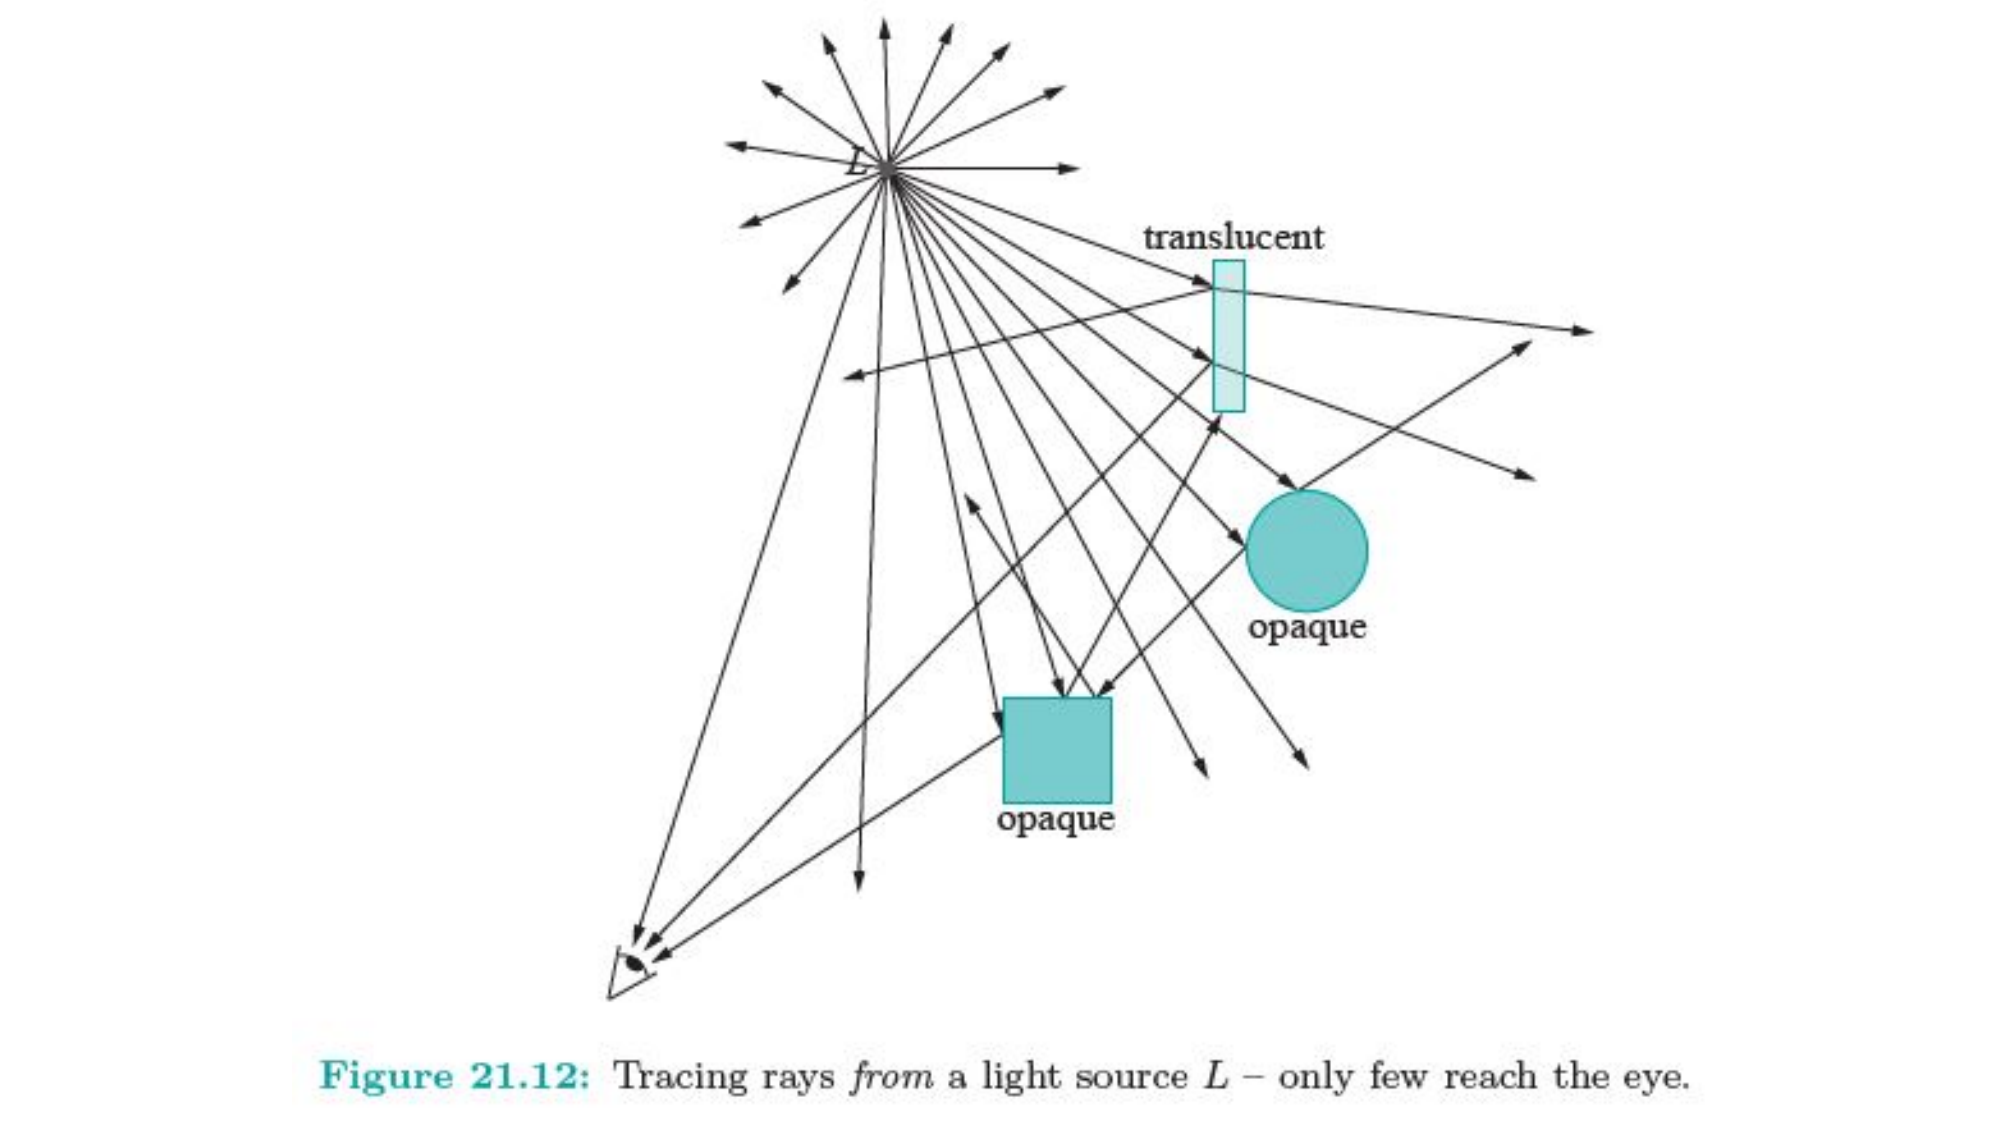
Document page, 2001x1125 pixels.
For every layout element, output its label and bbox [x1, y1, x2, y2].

picture [292, 0, 1707, 1125]
